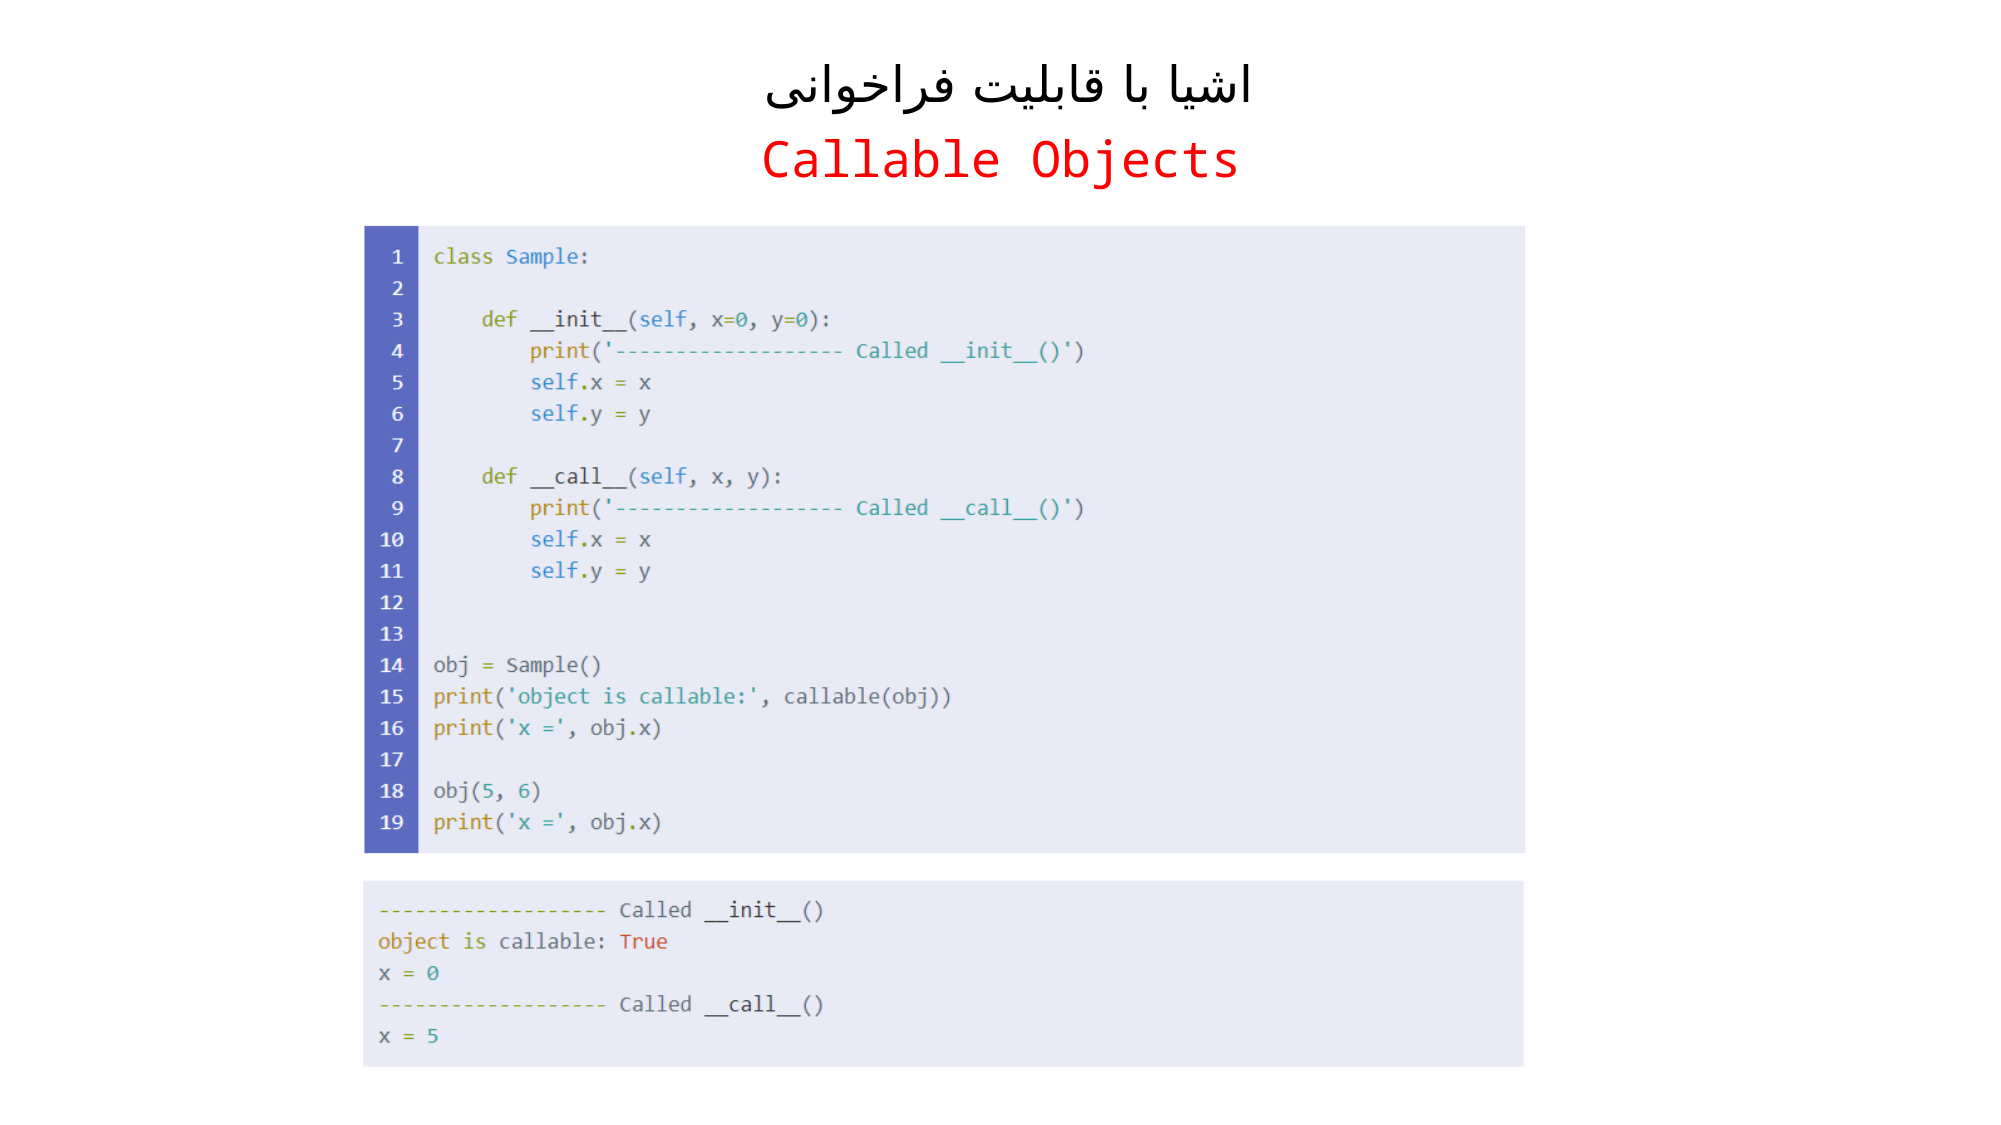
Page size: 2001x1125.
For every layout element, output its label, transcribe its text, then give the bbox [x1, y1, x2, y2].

text_box اشیا با قابلیت فراخوانی Callable Objects [251, 51, 1752, 212]
picture [347, 211, 1560, 1097]
